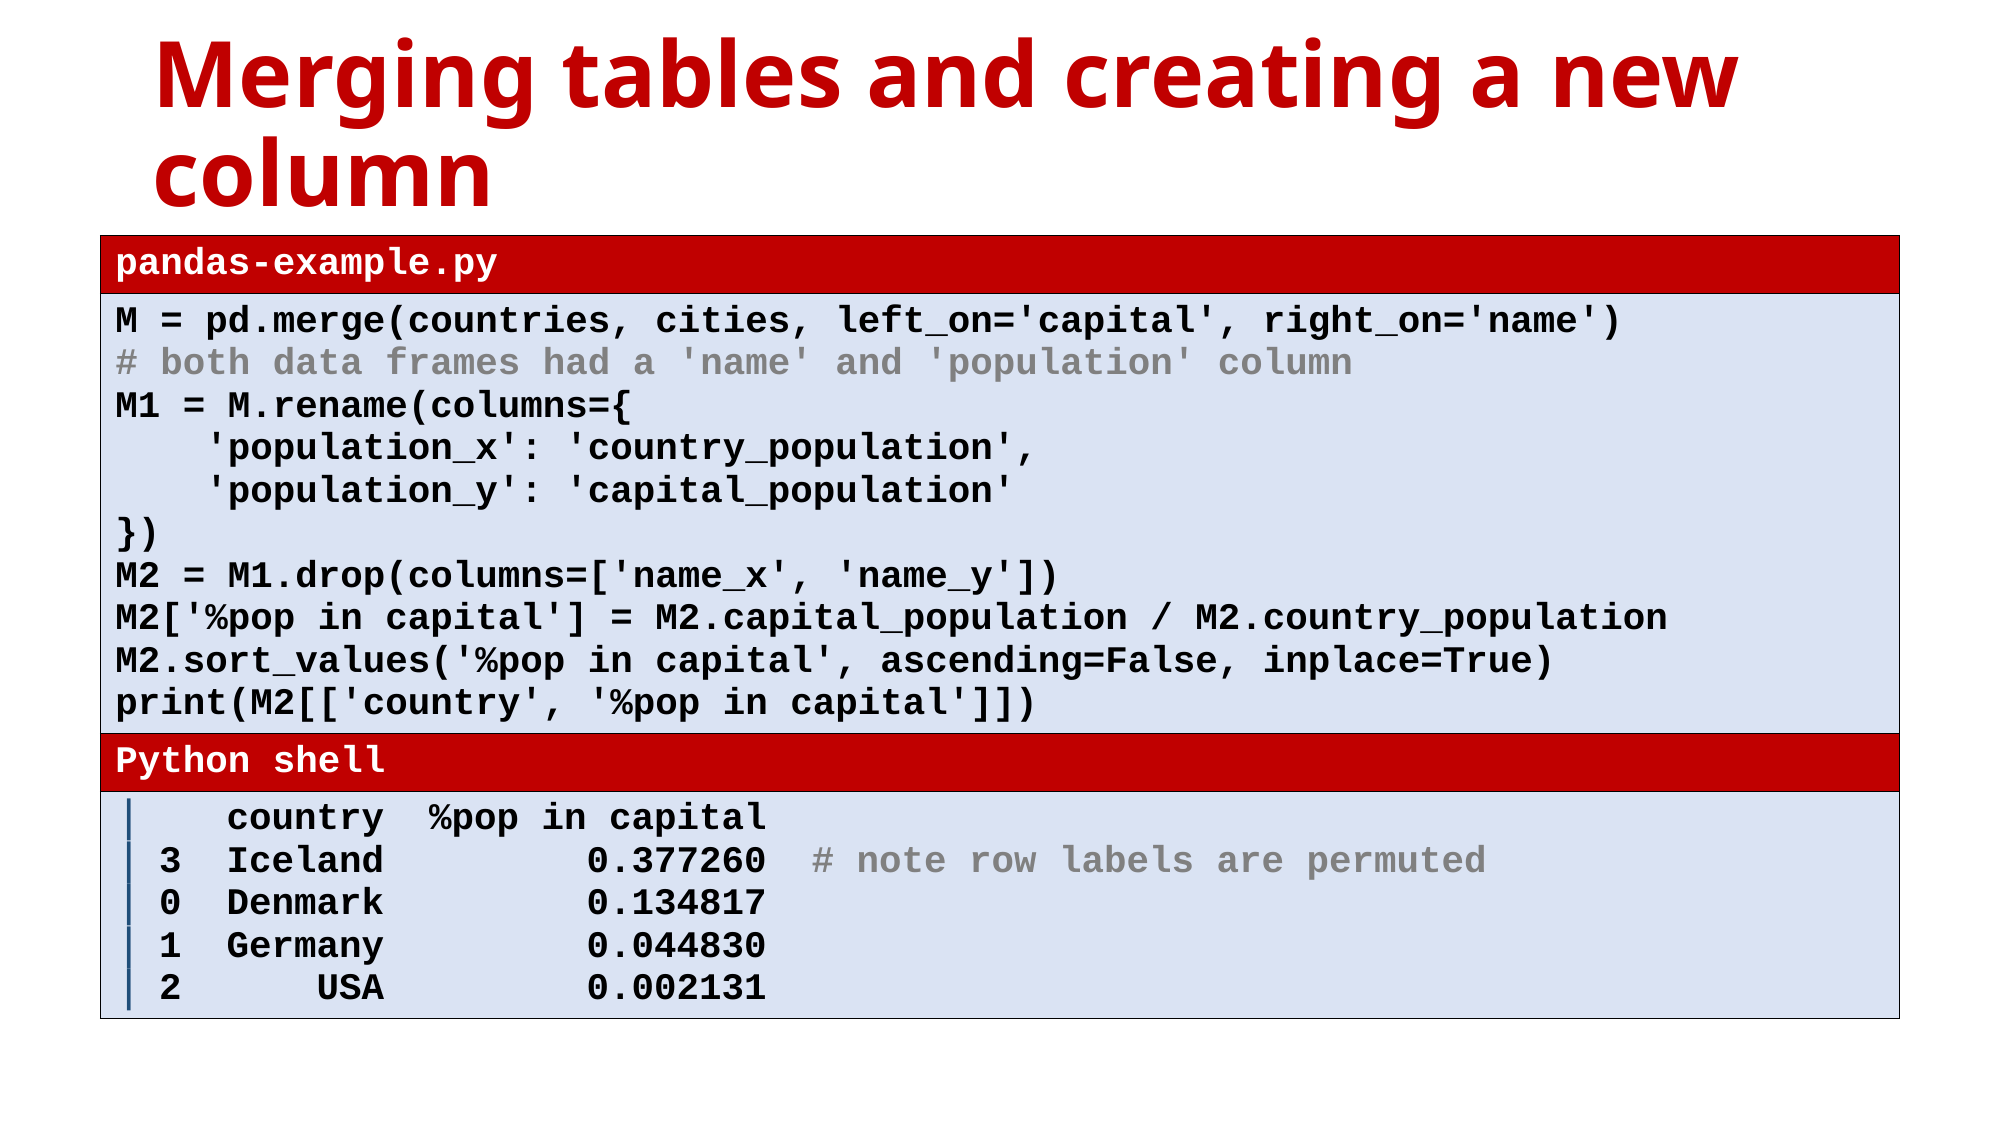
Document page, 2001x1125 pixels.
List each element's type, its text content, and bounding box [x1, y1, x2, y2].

table_header pandas-example.py [101, 236, 1899, 293]
title Merging tables and creating a new column [137, 18, 1863, 235]
table_cell M = pd.merge(countries, cities, left_on='capital', right_on='name') # both data frames had a 'name' and 'population' column M1 = M.rename(columns={ 'population_x': 'country_population', 'population_y': 'capital_population' }) M2 = M1.drop(columns=['name_x', 'name_y']) M2['%pop in capital'] = M2.capital_population / M2.country_population M2.sort_values('%pop in capital', ascending=False, inplace=True) print(M2[['country', '%pop in capital']]) [101, 294, 1899, 733]
table_cell Python shell [101, 734, 1899, 791]
table_cell country %pop in capital 3 Iceland 0.377260 # note row labels are permuted 0 Denmark 0.134817 1 Germany 0.044830 2 USA 0.002131 [101, 792, 1899, 1018]
